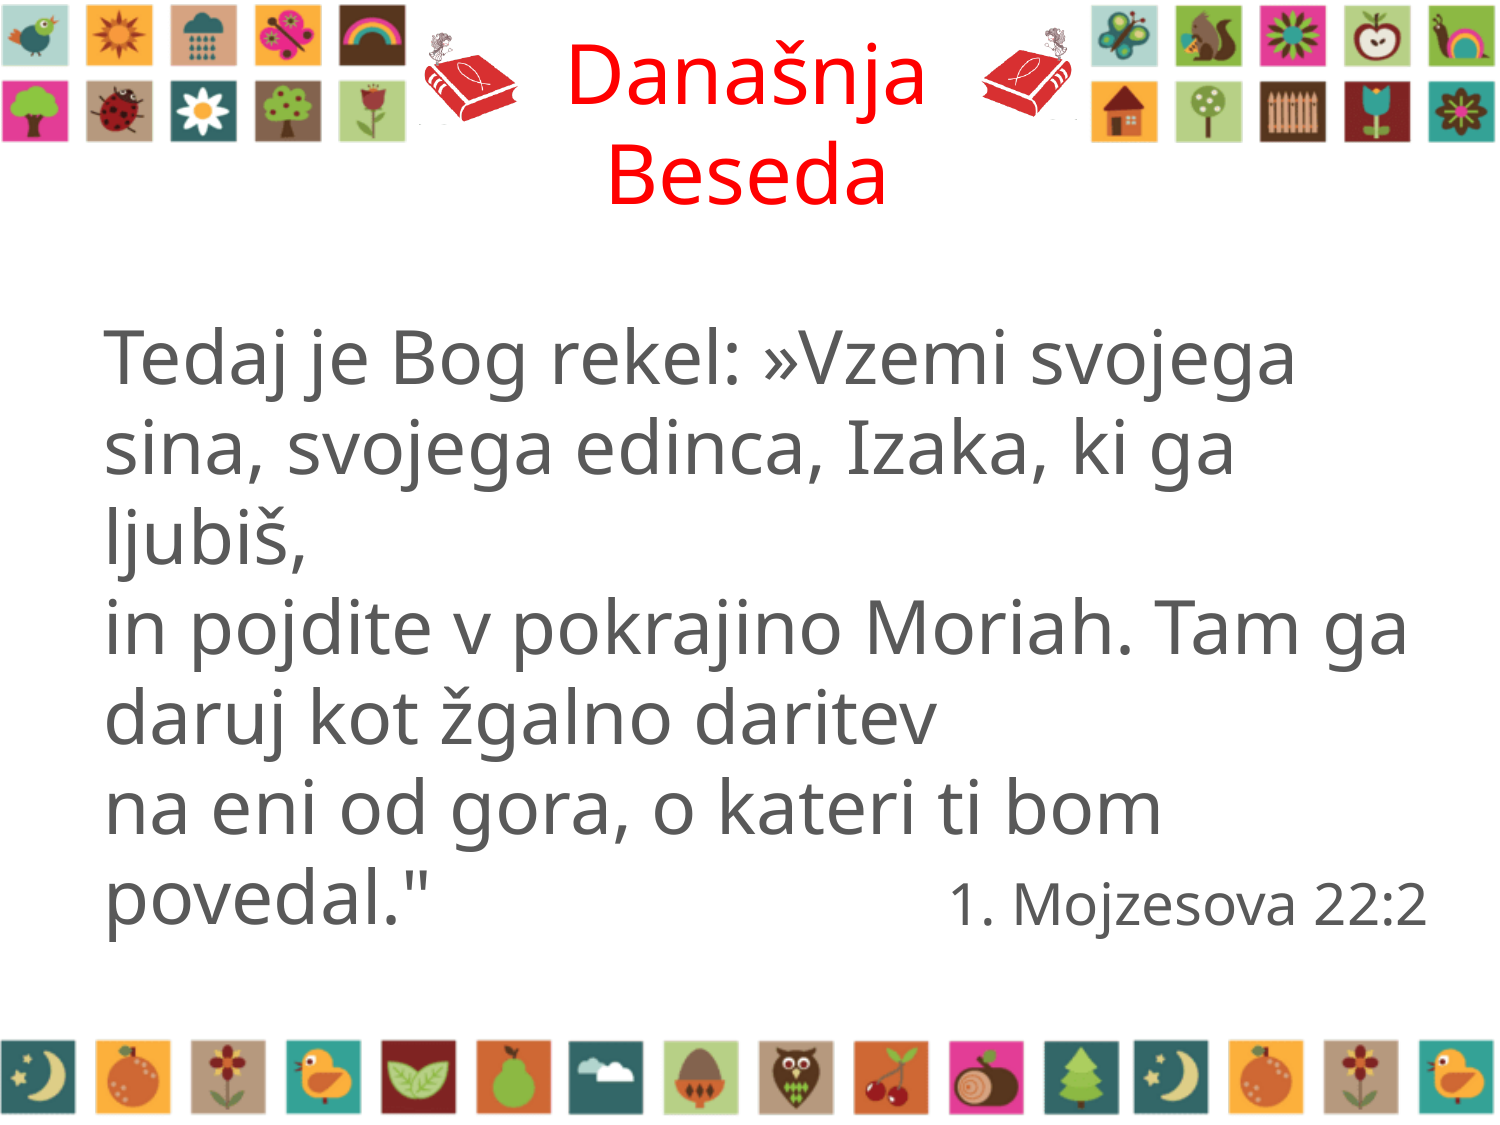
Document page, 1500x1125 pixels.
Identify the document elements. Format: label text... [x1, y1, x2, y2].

text_box Današnja Beseda [414, 13, 1080, 229]
text_box 1. Mojzesova 22:2 [812, 860, 1444, 945]
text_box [0, 1028, 1500, 1118]
picture [0, 3, 550, 150]
picture [950, 3, 1500, 150]
text_box Tedaj je Bog rekel: »Vzemi svojega sina, svojega edinca, Izaka, ki ga ljubiš, in pojdite v pokrajino Moriah. Tam ga daruj kot žgalno daritev na eni od gora, o kateri ti bom povedal." [88, 302, 1436, 948]
